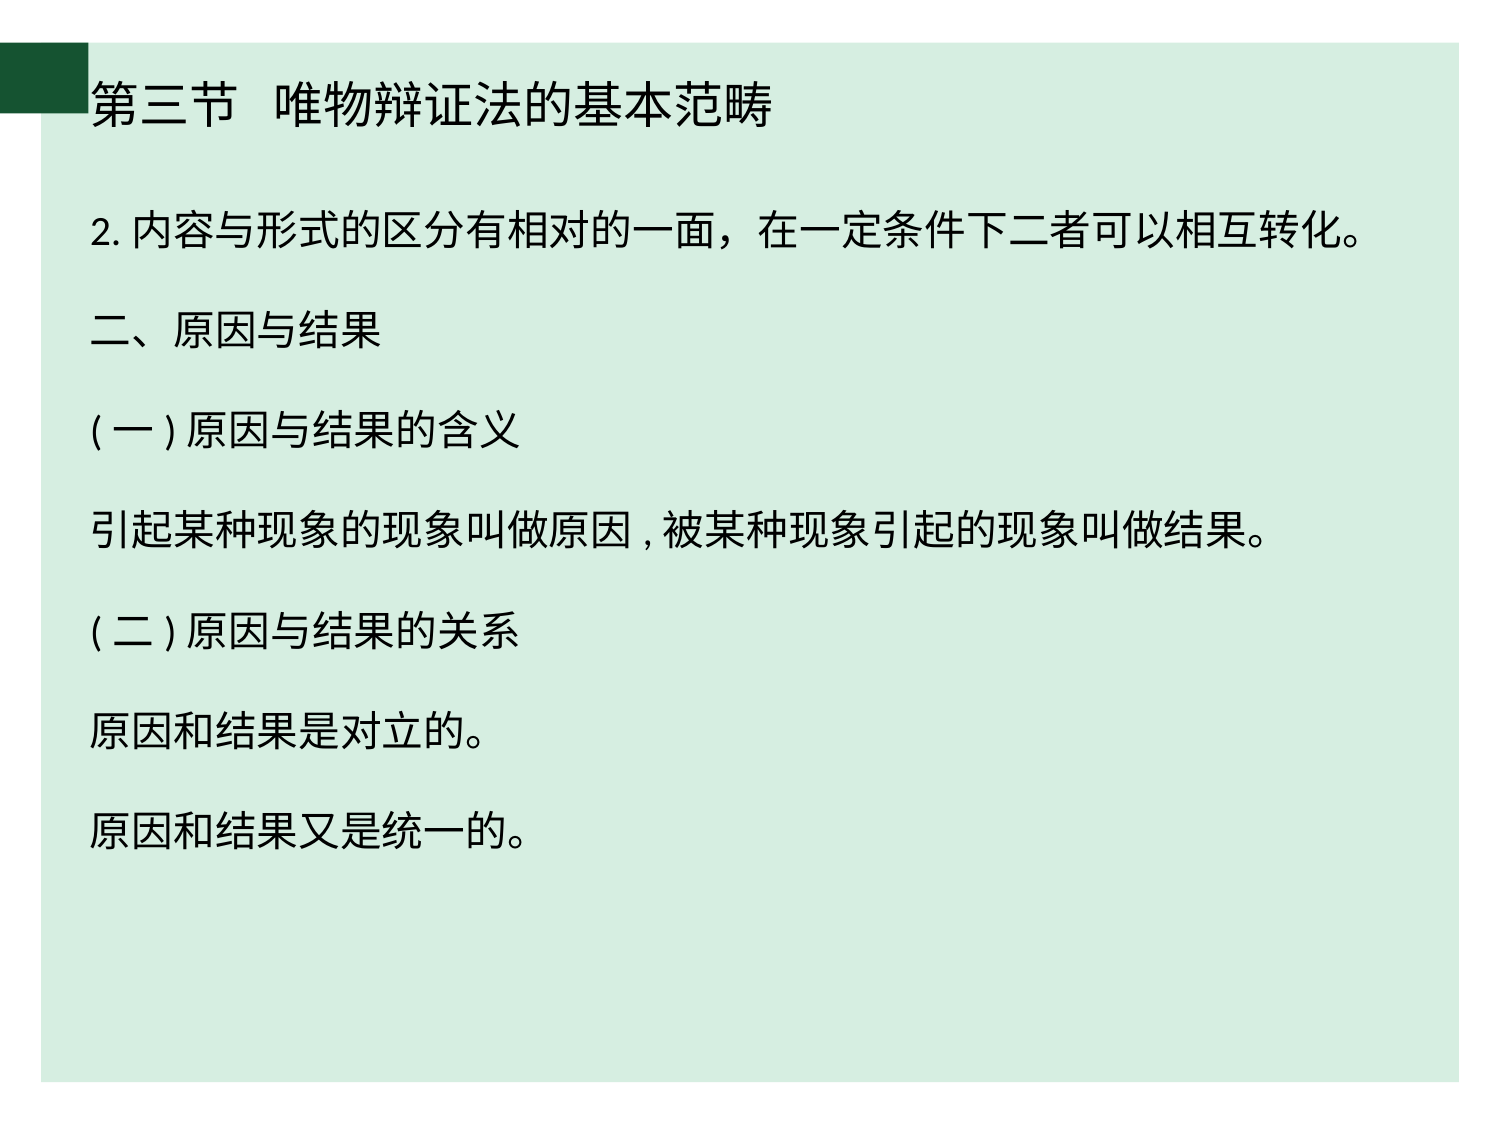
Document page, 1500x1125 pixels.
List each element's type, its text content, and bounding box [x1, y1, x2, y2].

title 第三节 唯物辩证法的基本范畴 [75, 10, 1425, 146]
list 2.内容与形式的区分有相对的一面，在一定条件下二者可以相互转化。 二、原因与结果 (一)原因与结果的含义 引起某种现象的现象叫做原因,被某种现象引起的现象叫做结果。 (二)原因与结果的关系 原因和结果是对立的。 原因和结果又是统一的。 [75, 146, 1425, 1119]
